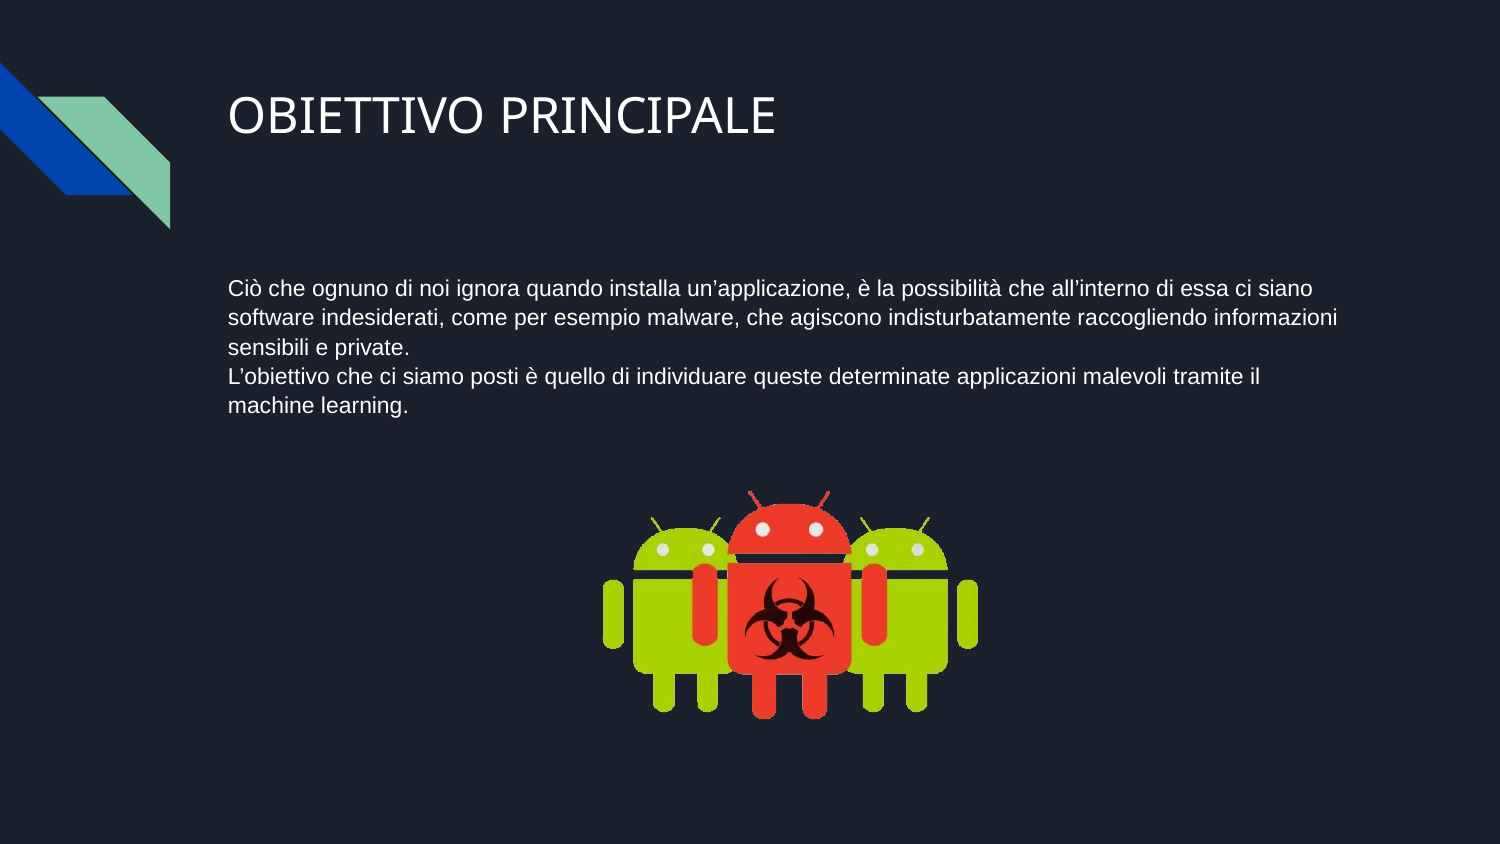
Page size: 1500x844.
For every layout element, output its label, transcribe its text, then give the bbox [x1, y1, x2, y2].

picture [549, 464, 1031, 735]
list Ciò che ognuno di noi ignora quando installa un’applicazione, è la possibilità che all’interno di essa ci siano software indesiderati, come per esempio malware, che agiscono indisturbatamente raccogliendo informazioni sensibili e private. L’obiettivo che ci siamo posti è quello di individuare queste determinate applicazioni malevoli tramite il machine learning. [212, 257, 1368, 735]
title OBIETTIVO PRINCIPALE [212, 64, 1368, 215]
